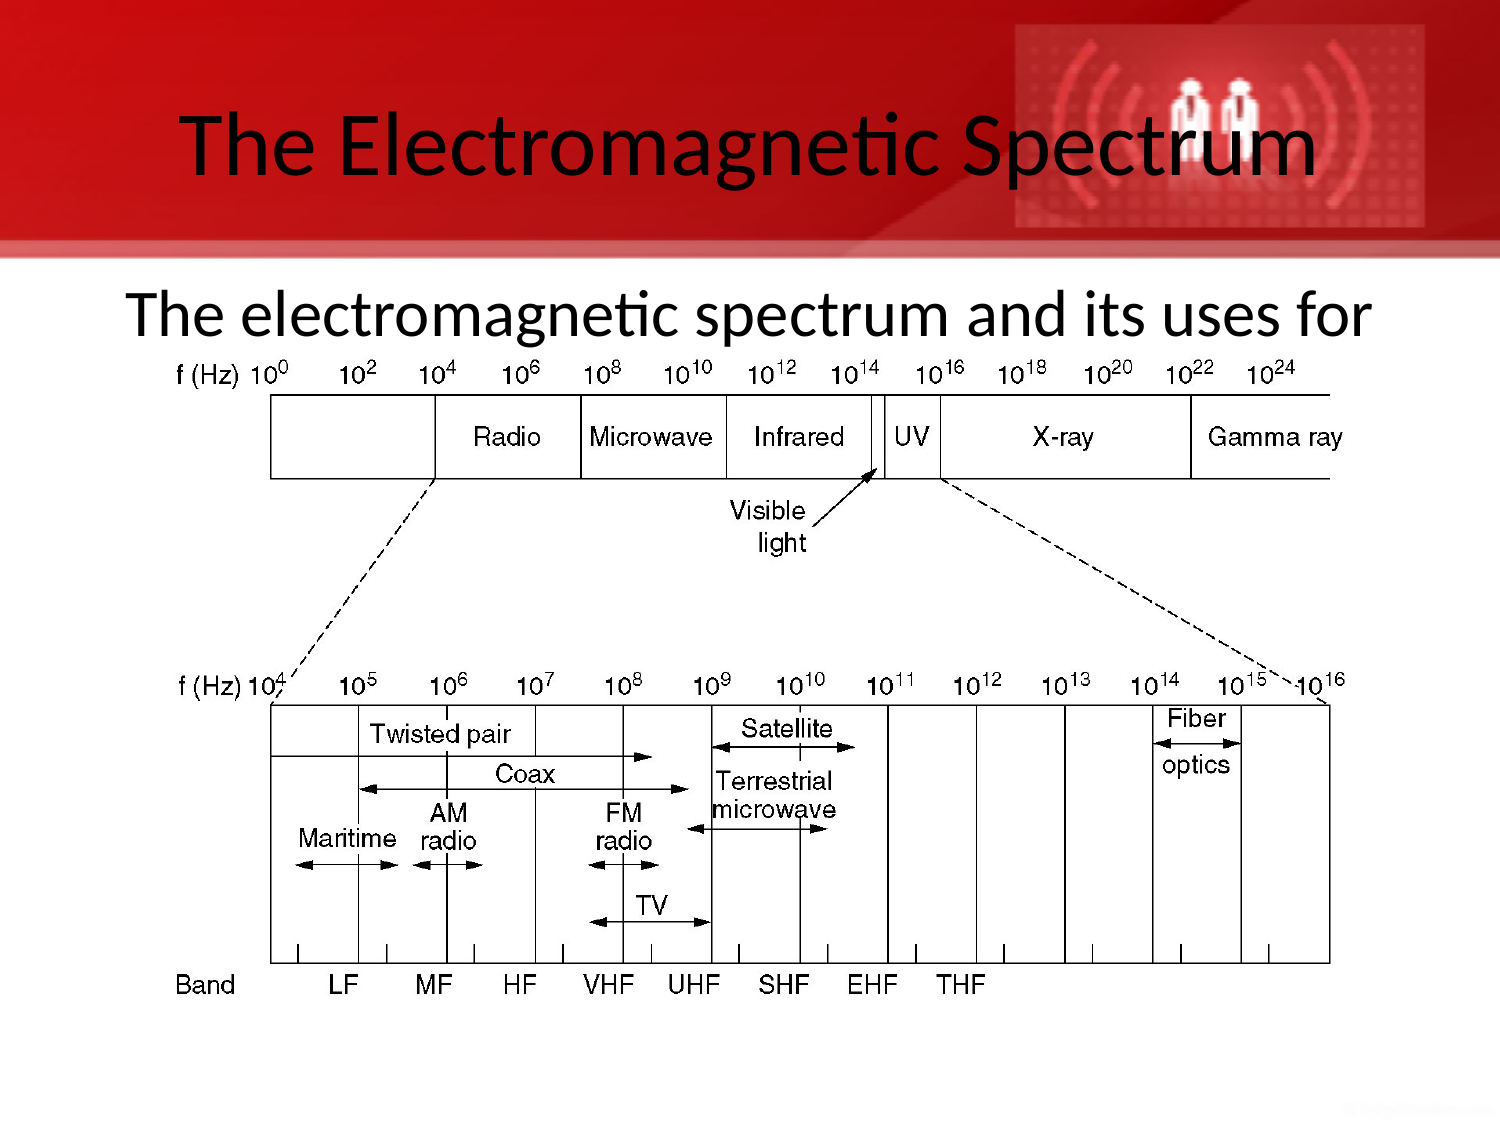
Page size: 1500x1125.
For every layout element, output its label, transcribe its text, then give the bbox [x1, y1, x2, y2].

list The electromagnetic spectrum and its uses for communication. [74, 262, 1426, 1006]
title The Electromagnetic Spectrum [74, 44, 1426, 233]
picture [0, 0, 1500, 1125]
